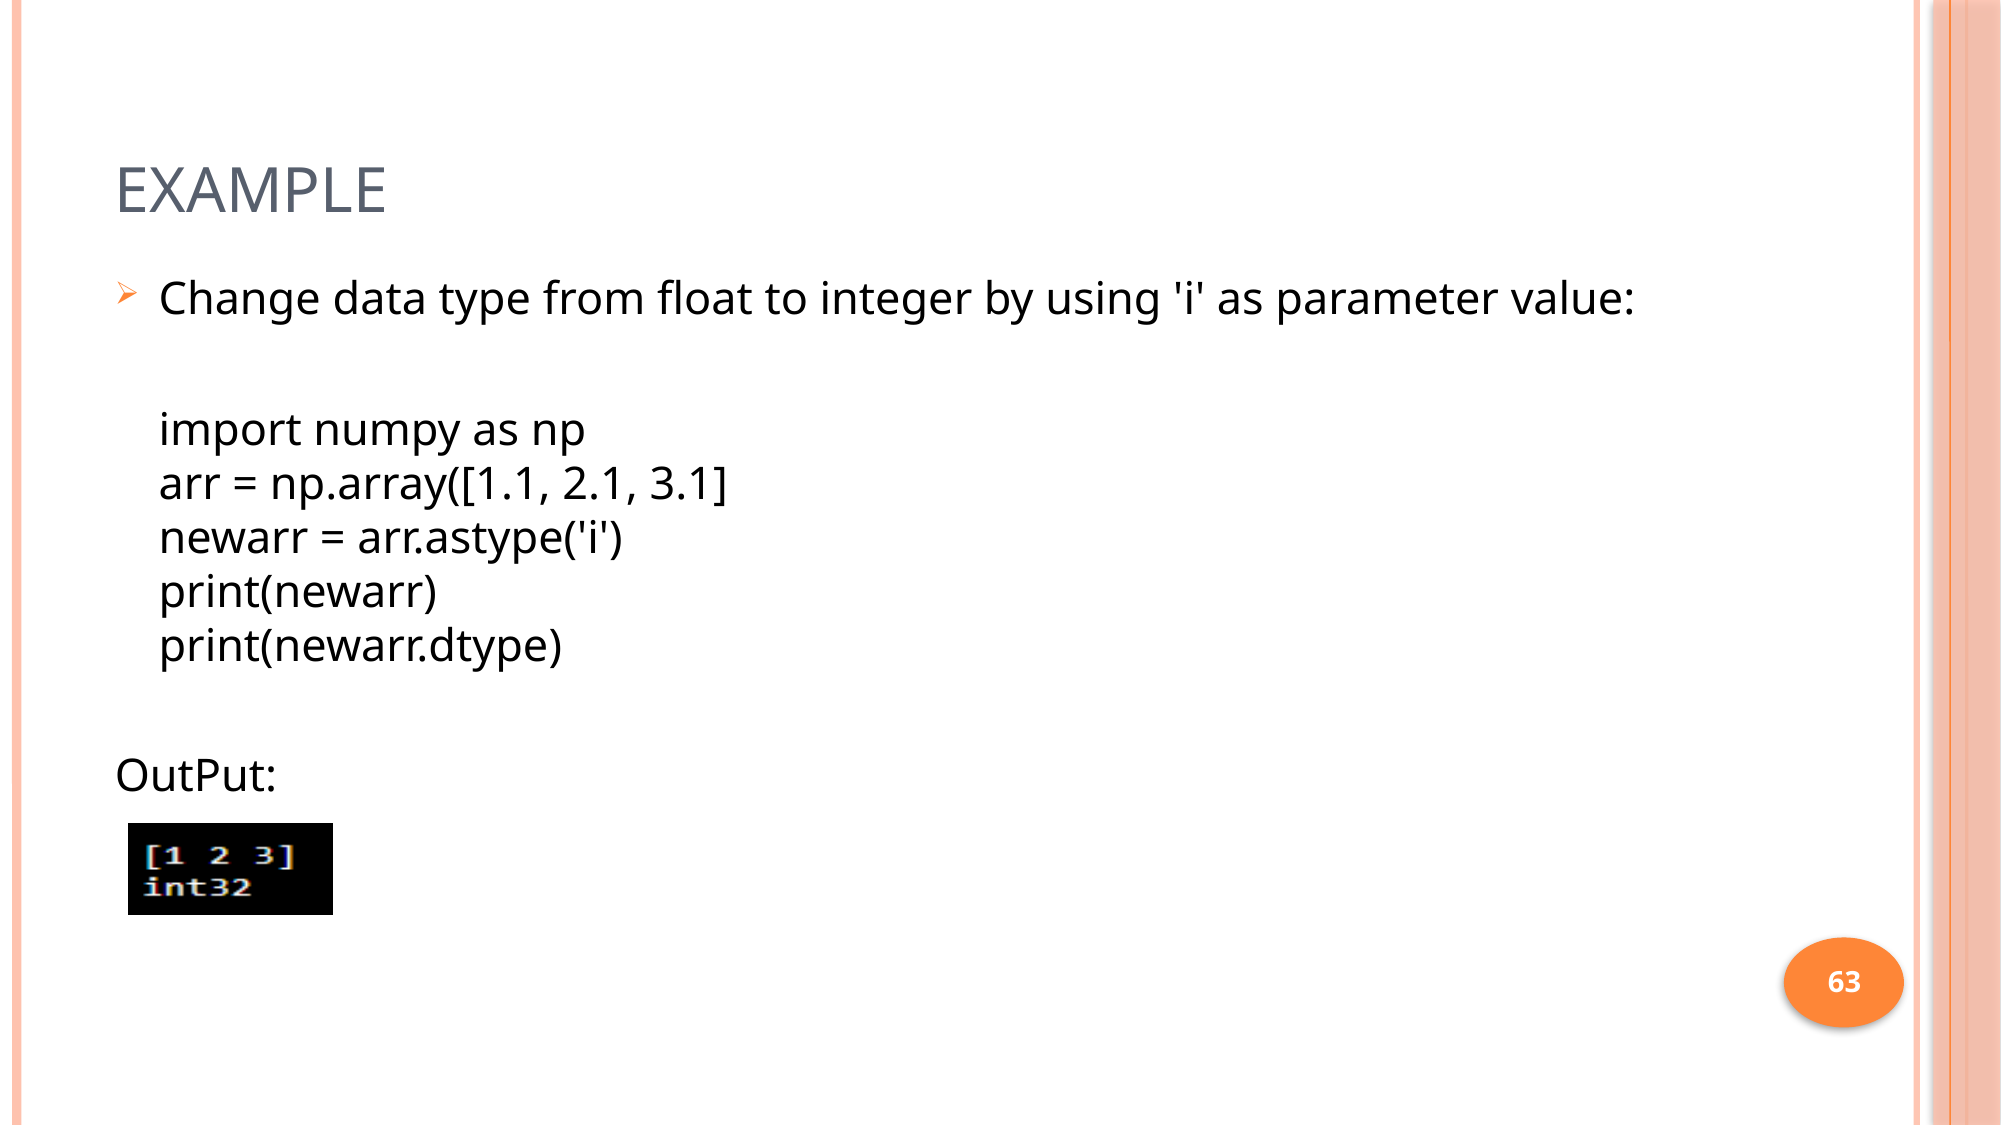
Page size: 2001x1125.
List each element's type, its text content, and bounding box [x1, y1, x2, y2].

slide_number 63 [1777, 940, 1912, 1027]
title Example [99, 45, 1734, 233]
picture [128, 822, 333, 916]
list Change data type from float to integer by using 'i' as parameter value: import numpy as np arr = np.array([1.1, 2.1, 3.1] newarr = arr.astype('i') print(newarr) print(newarr.dtype) OutPut: [99, 262, 1734, 1062]
